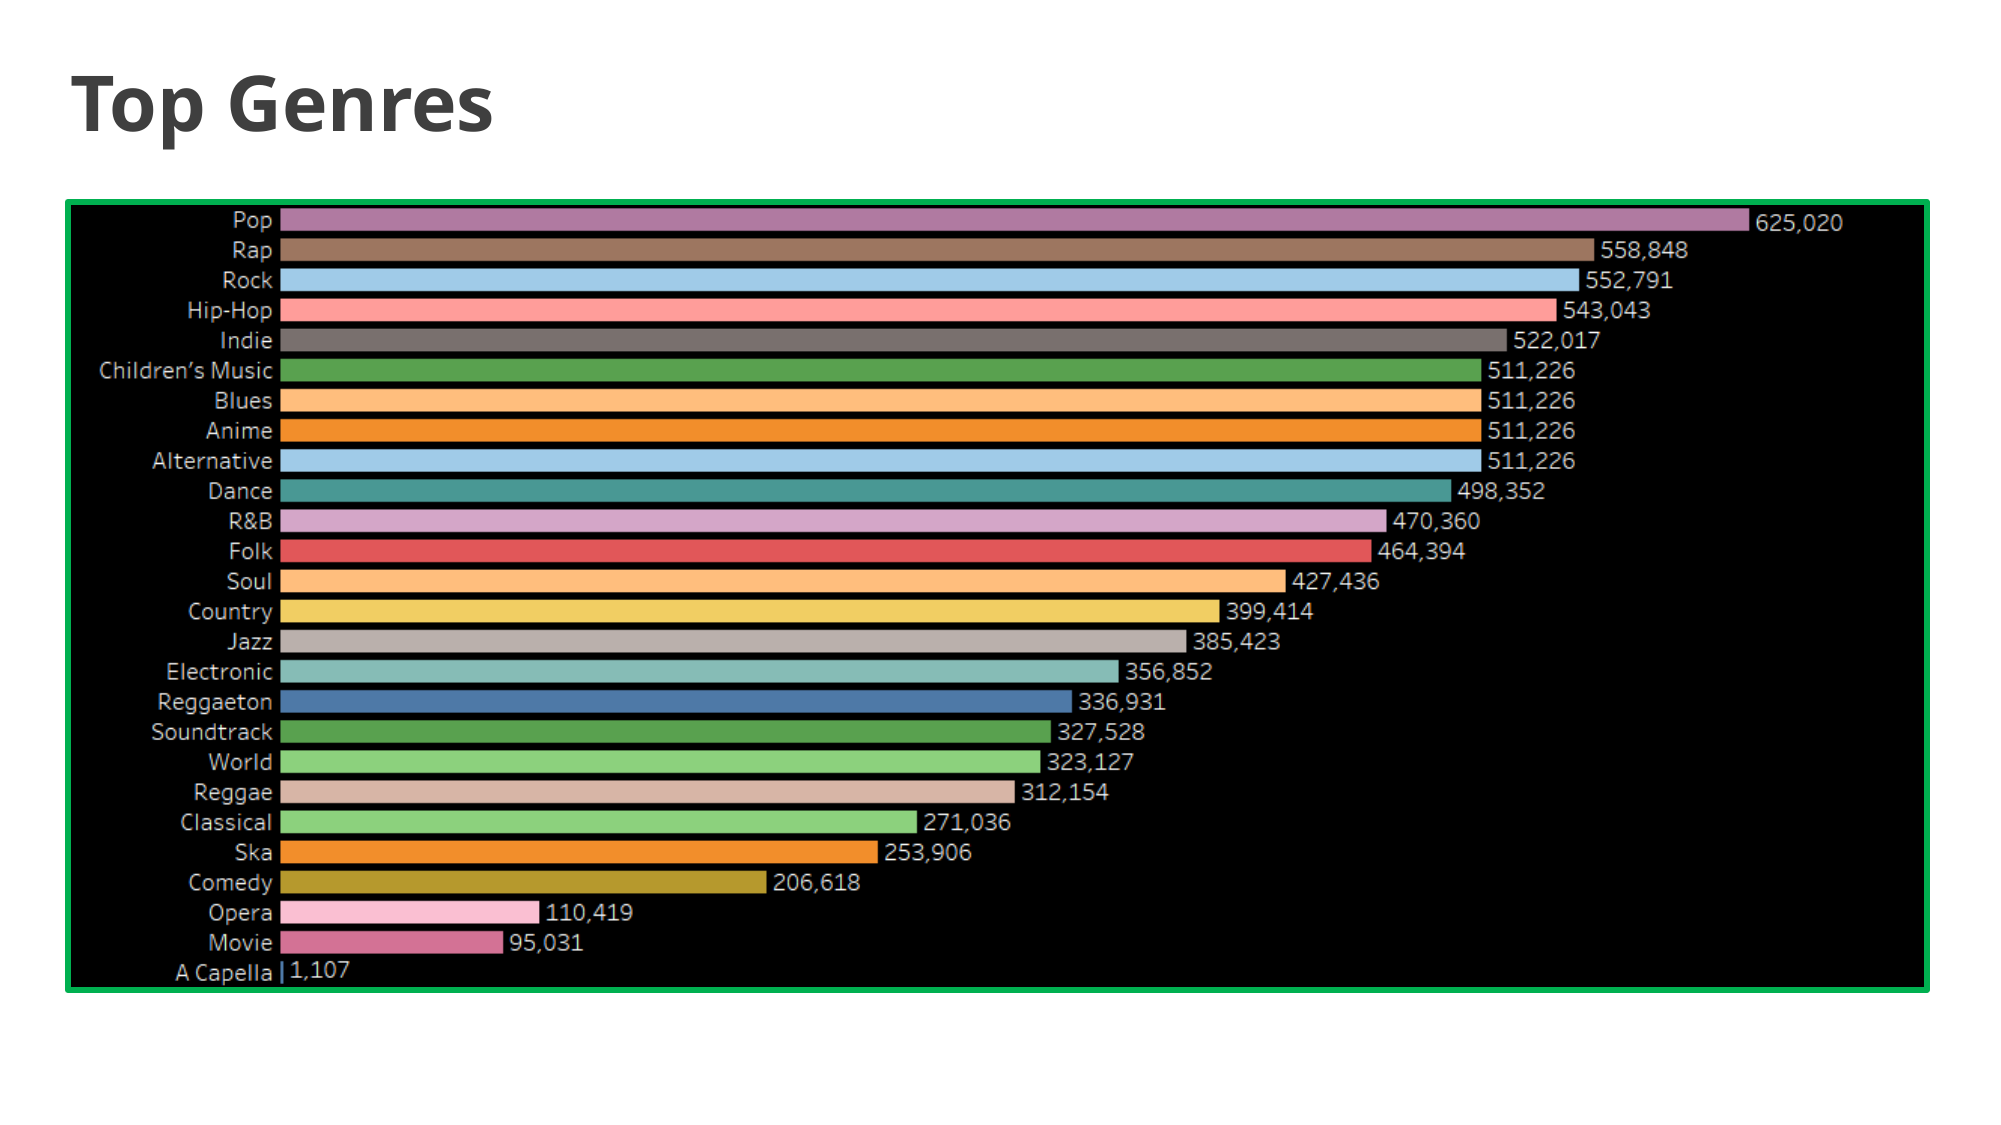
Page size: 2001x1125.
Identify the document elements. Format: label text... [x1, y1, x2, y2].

picture [70, 204, 1925, 988]
title Top Genres [70, 70, 969, 142]
